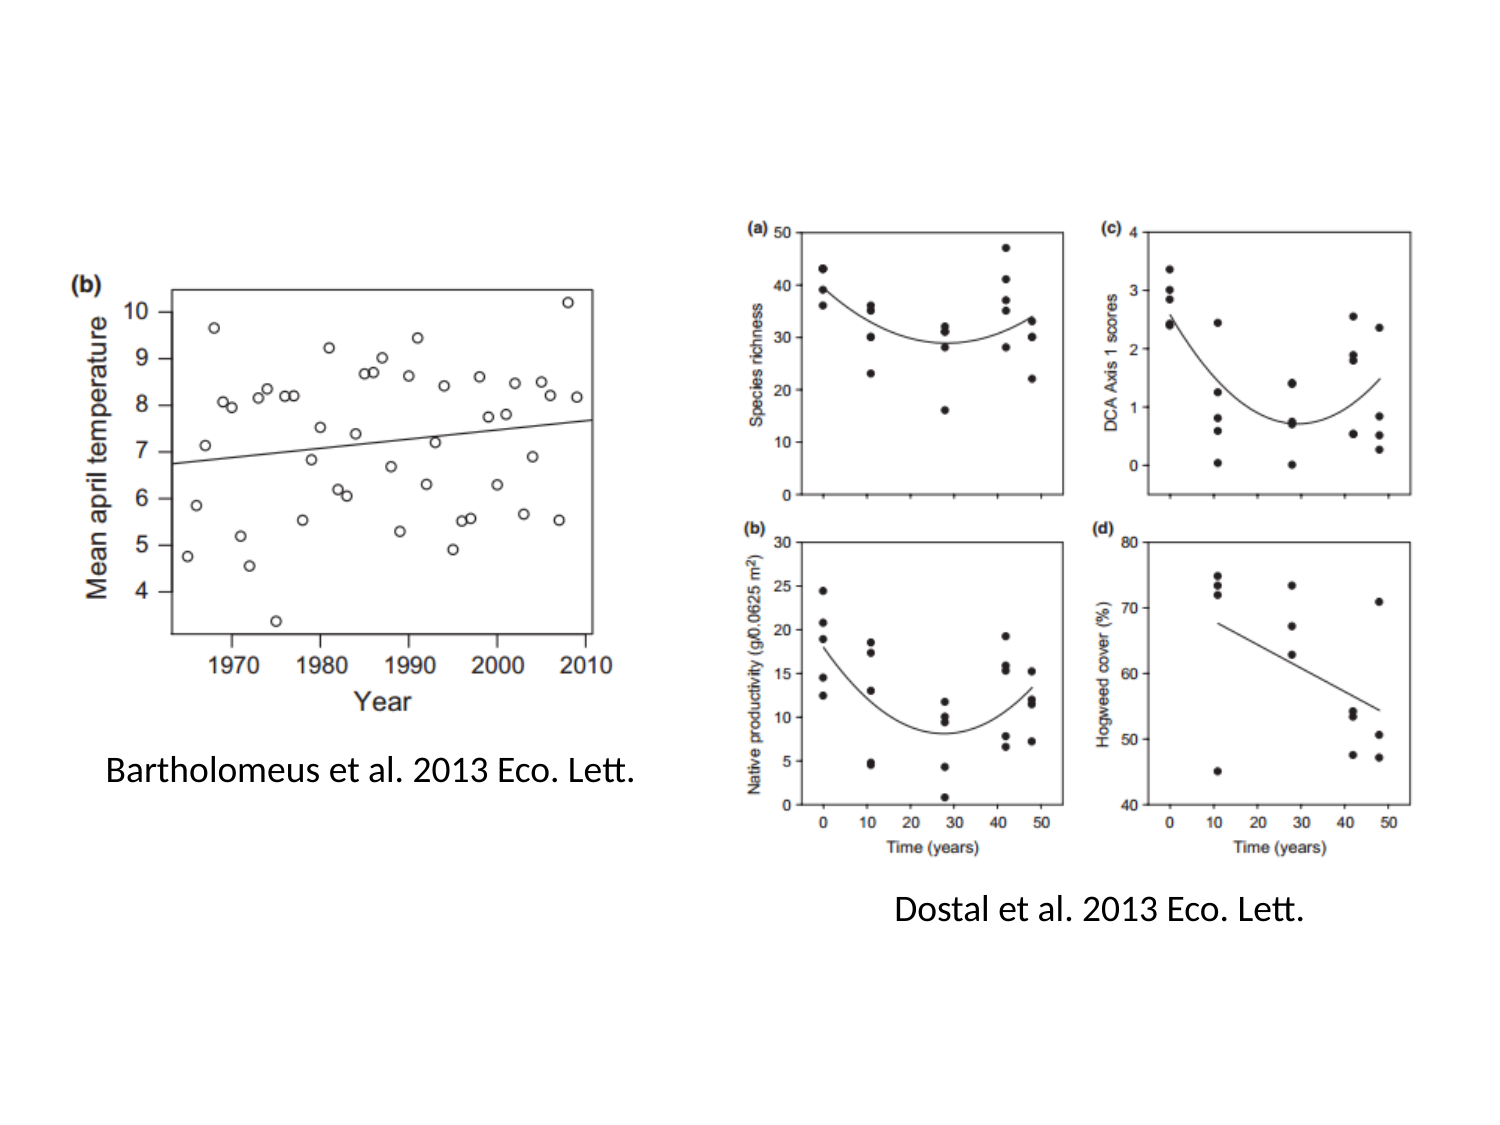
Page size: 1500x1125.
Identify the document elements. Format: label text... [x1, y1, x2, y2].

text_box Dostal et al. 2013 Eco. Lett. [879, 894, 1321, 937]
text_box Bartholomeus et al. 2013 Eco. Lett. [90, 737, 652, 798]
picture [724, 199, 1437, 887]
picture [49, 249, 646, 738]
